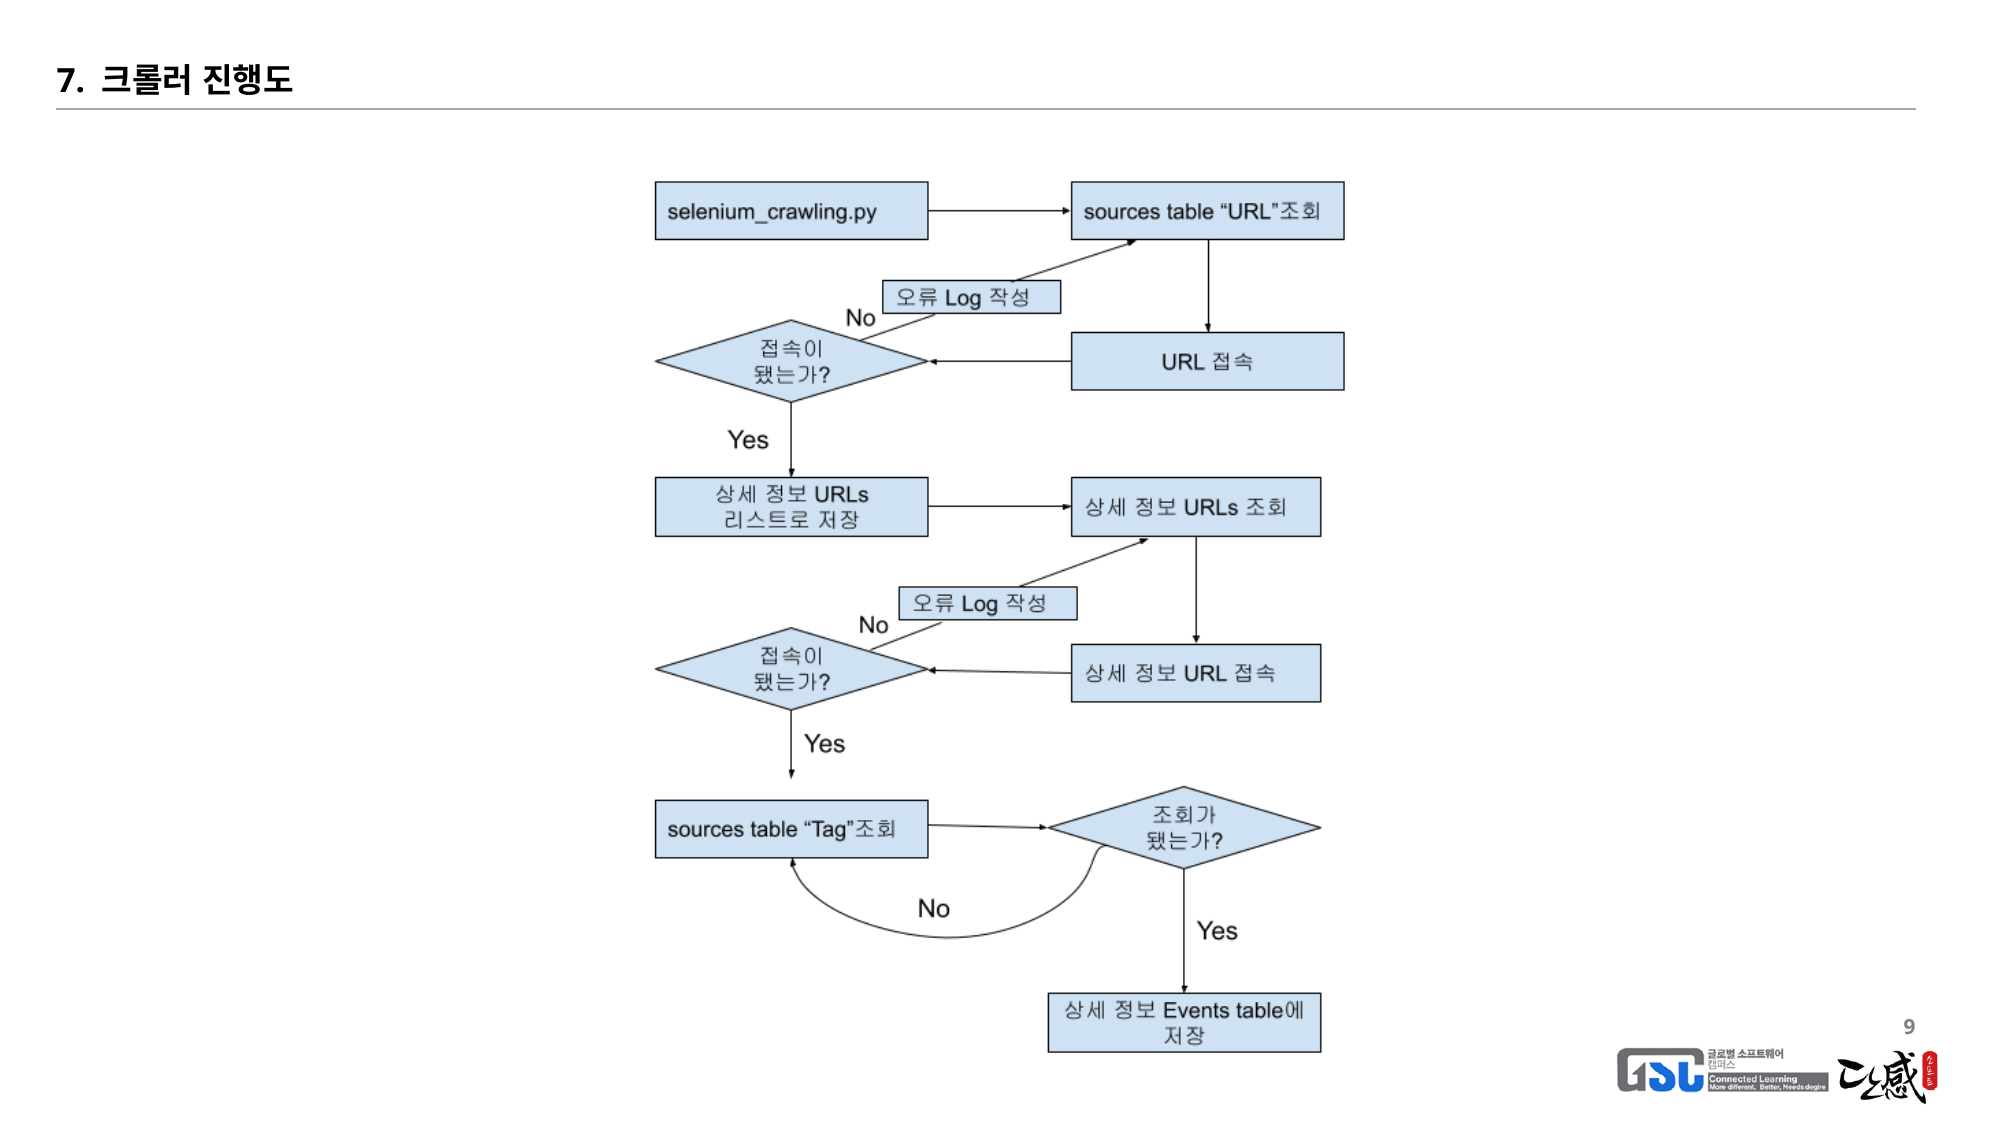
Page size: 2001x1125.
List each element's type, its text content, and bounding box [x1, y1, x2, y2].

picture [343, 108, 1941, 1125]
text_box 7. 크롤러 진행도 [41, 34, 847, 107]
